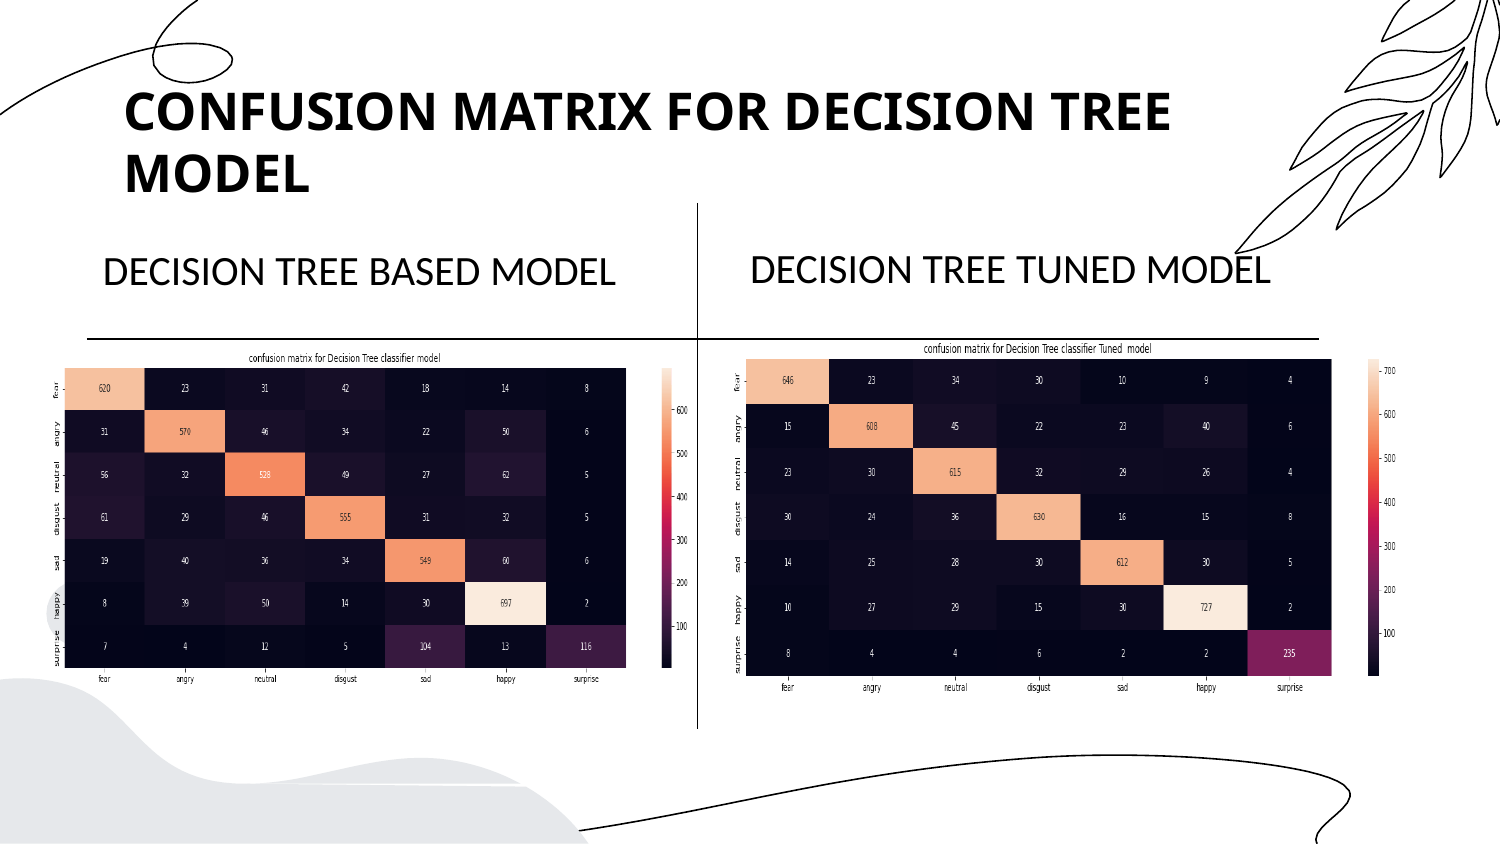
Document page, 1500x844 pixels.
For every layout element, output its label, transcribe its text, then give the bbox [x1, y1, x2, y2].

title CONFUSION MATRIX FOR DECISION TREE MODEL [121, 76, 1284, 201]
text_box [49, 202, 1400, 730]
